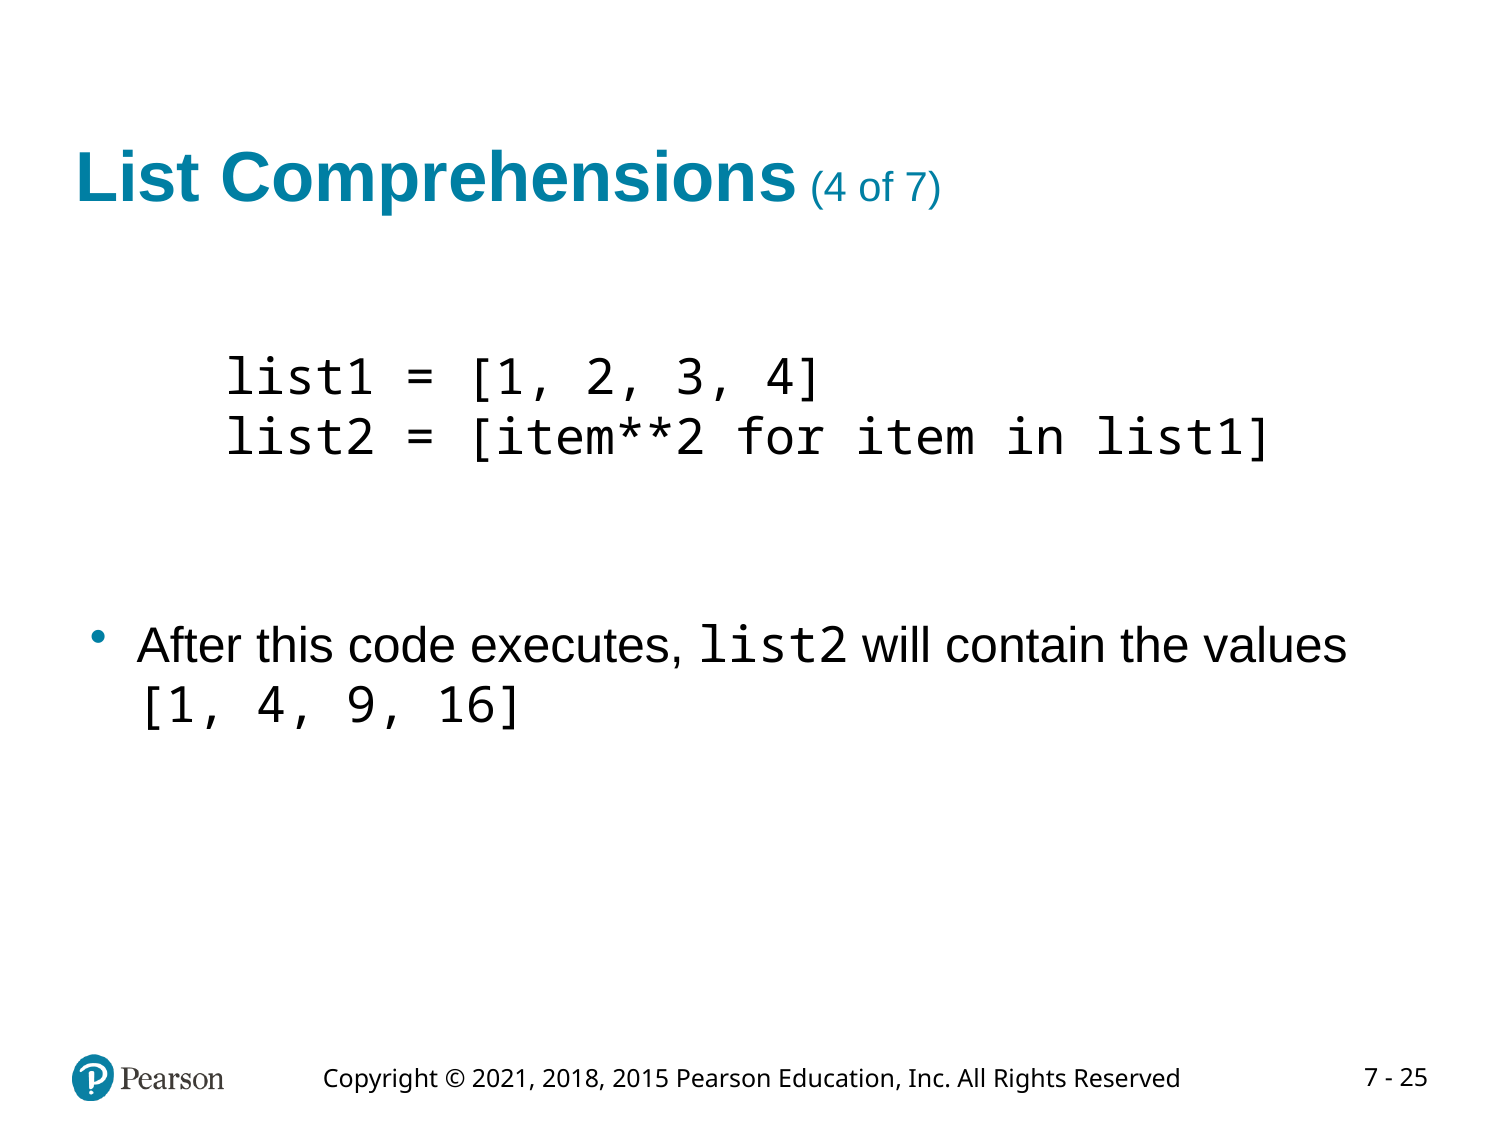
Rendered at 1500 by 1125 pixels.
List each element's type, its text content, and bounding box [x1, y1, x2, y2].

text_box list1 = [1, 2, 3, 4] list2 = [item**2 for item in list1] [210, 337, 1290, 473]
picture [72, 1054, 89, 1072]
title List Comprehensions (4 of 7) [75, 35, 1425, 216]
picture [72, 1087, 83, 1101]
picture [99, 1054, 224, 1101]
text_box After this code executes, list2 will contain the values [1, 4, 9, 16] [74, 605, 1413, 741]
picture [81, 1064, 107, 1089]
